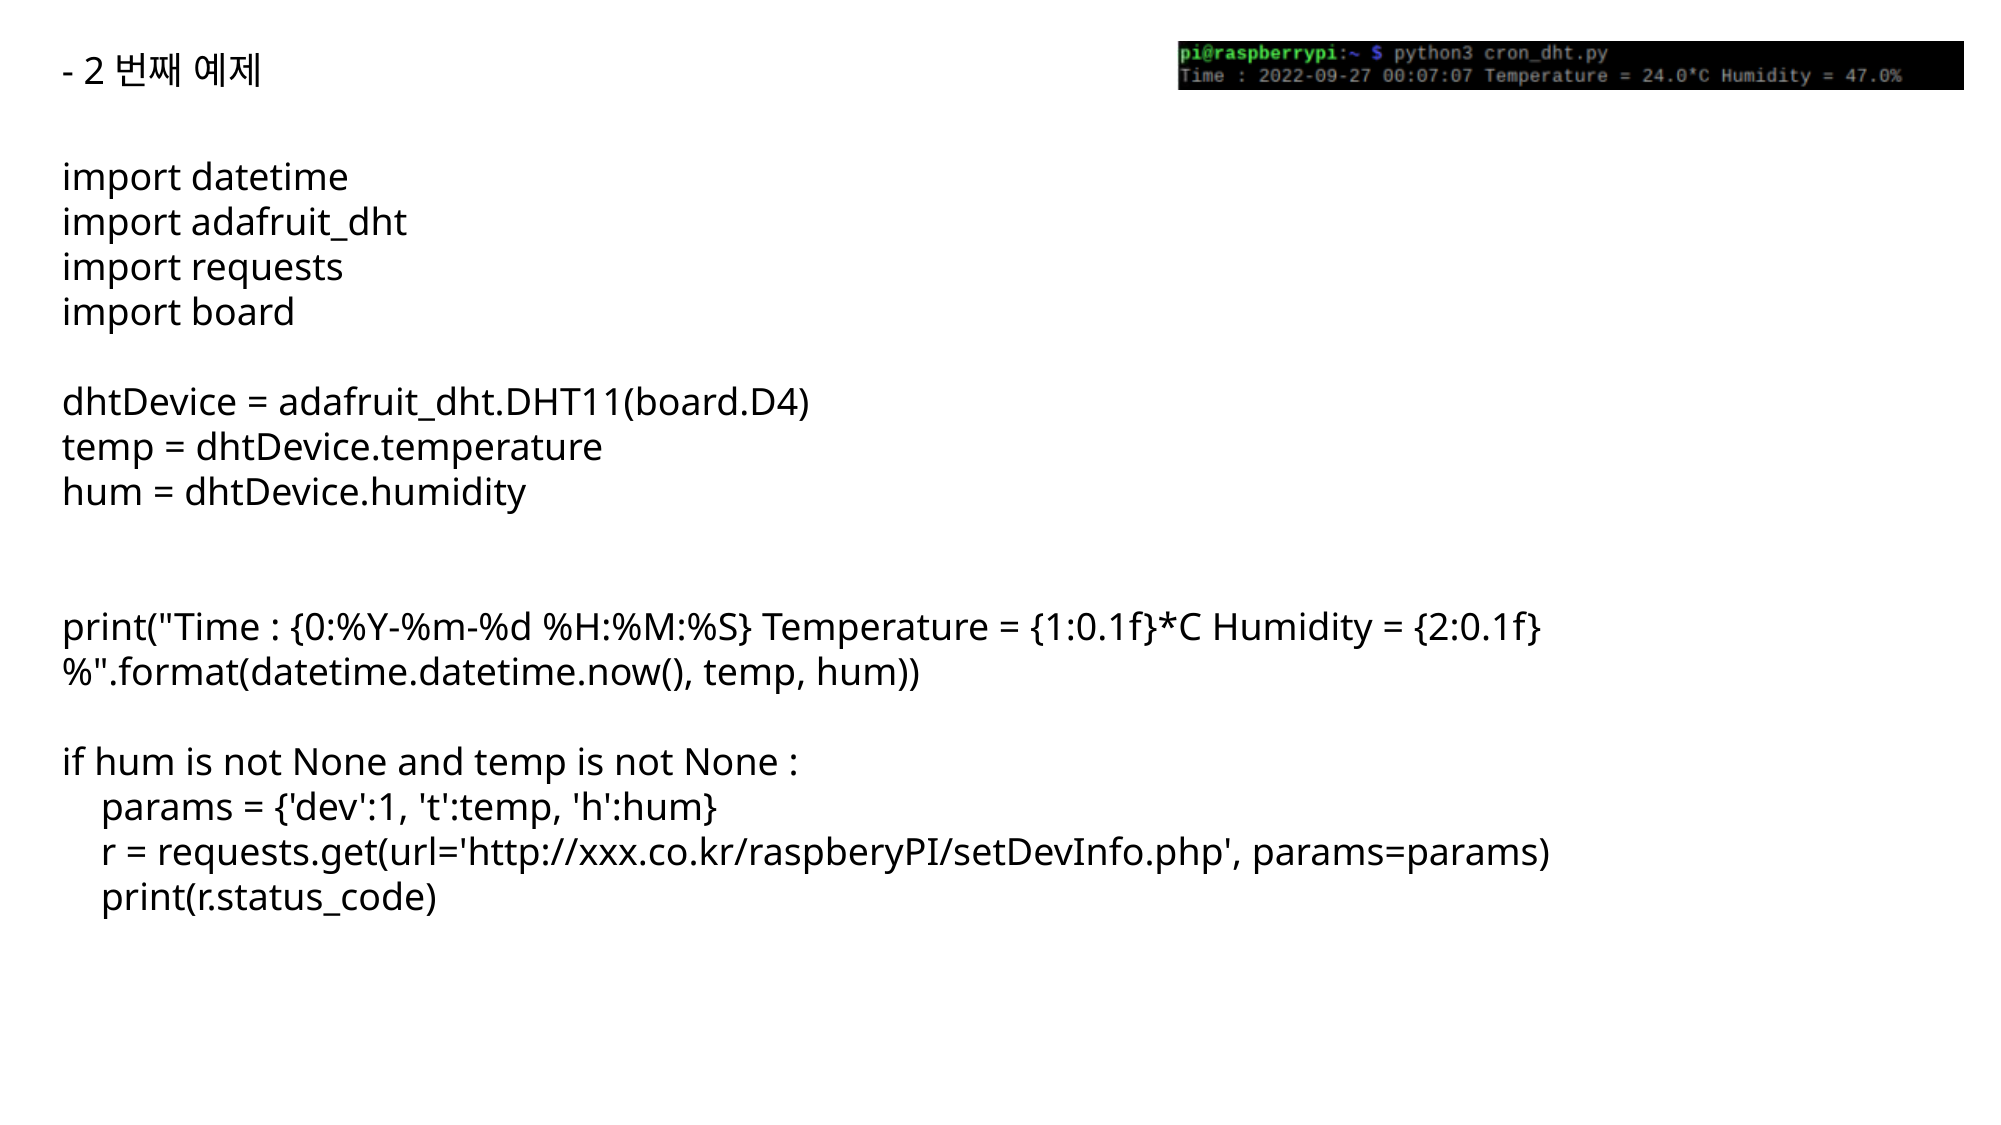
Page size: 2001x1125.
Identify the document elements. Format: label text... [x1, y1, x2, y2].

text_box - 2번째 예제 [47, 40, 1048, 100]
text_box import datetime import adafruit_dht import requests import board dhtDevice = adafruit_dht.DHT11(board.D4) temp = dhtDevice.temperature hum = dhtDevice.humidity print("Time : {0:%Y-%m-%d %H:%M:%S} Temperature = {1:0.1f}*C Humidity = {2:0.1f}%".format(datetime.datetime.now(), temp, hum)) if hum is not None and temp is not None : params = {'dev':1, 't':temp, 'h':hum} r = requests.get(url='http://xxx.co.kr/raspberyPI/setDevInfo.php', params=params) print(r.status_code) [47, 145, 1873, 971]
picture [1177, 41, 1964, 90]
